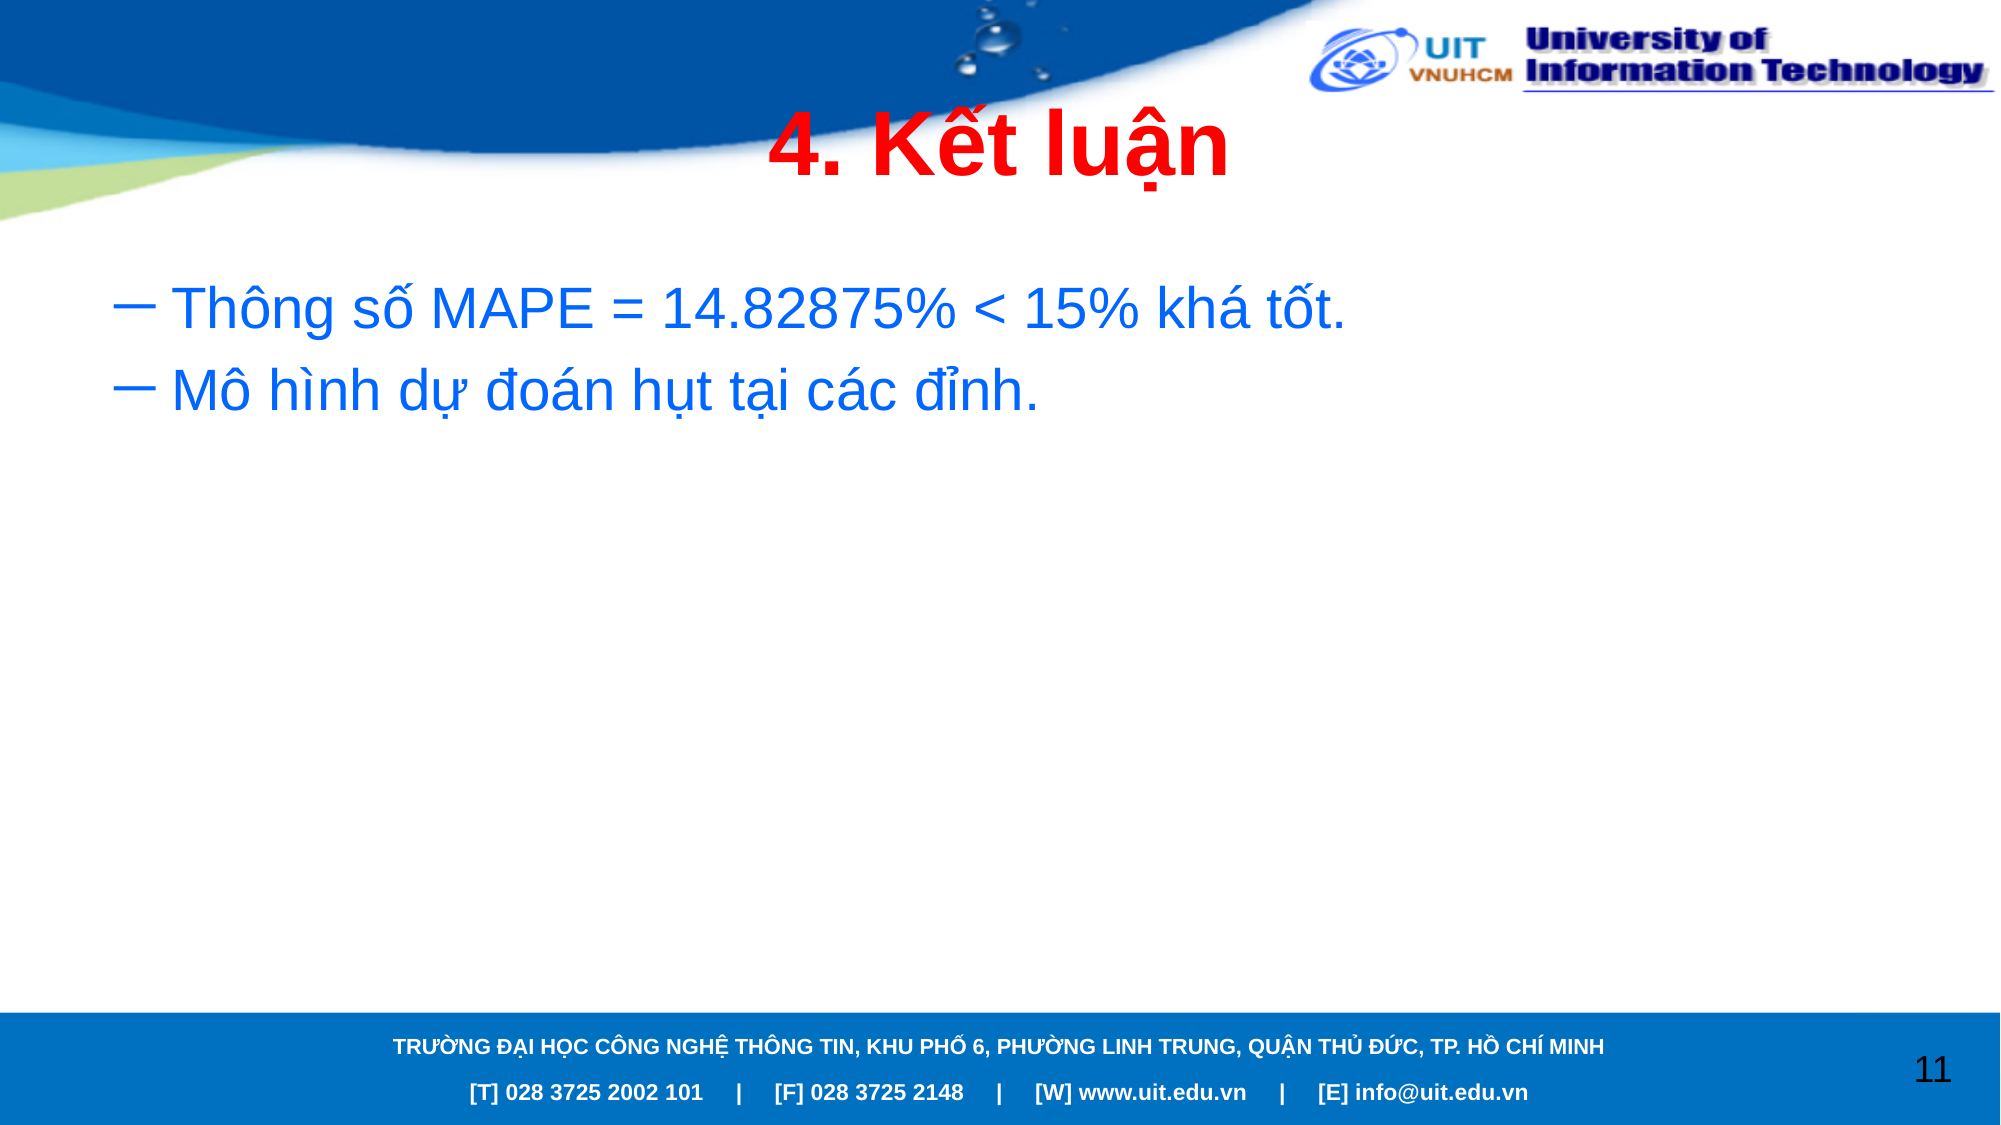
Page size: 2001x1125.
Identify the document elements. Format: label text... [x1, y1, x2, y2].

picture [0, 0, 2001, 1125]
list Thông số MAPE = 14.82875% < 15% khá tốt. Mô hình dự đoán hụt tại các đỉnh. [99, 262, 1900, 1005]
title 4. Kết luận [99, 45, 1900, 233]
